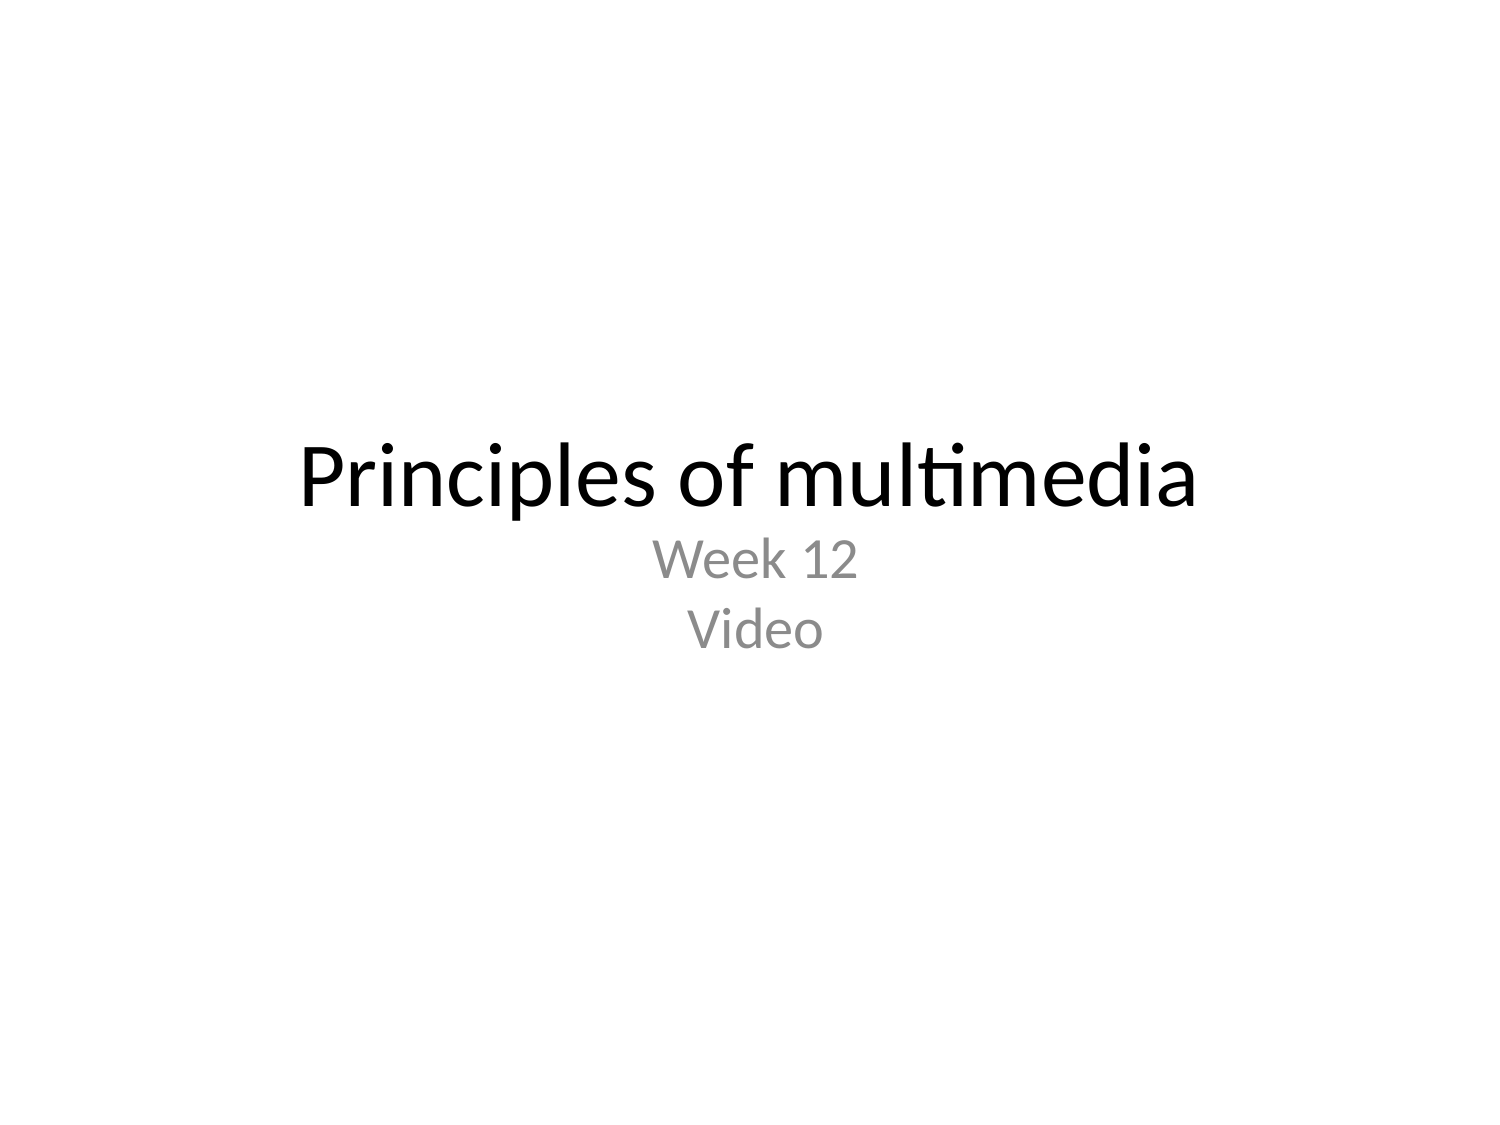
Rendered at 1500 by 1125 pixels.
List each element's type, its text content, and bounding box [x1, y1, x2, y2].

text_box Week 12 Video [49, 512, 1463, 800]
text_box Principles of multimedia [112, 349, 1388, 512]
